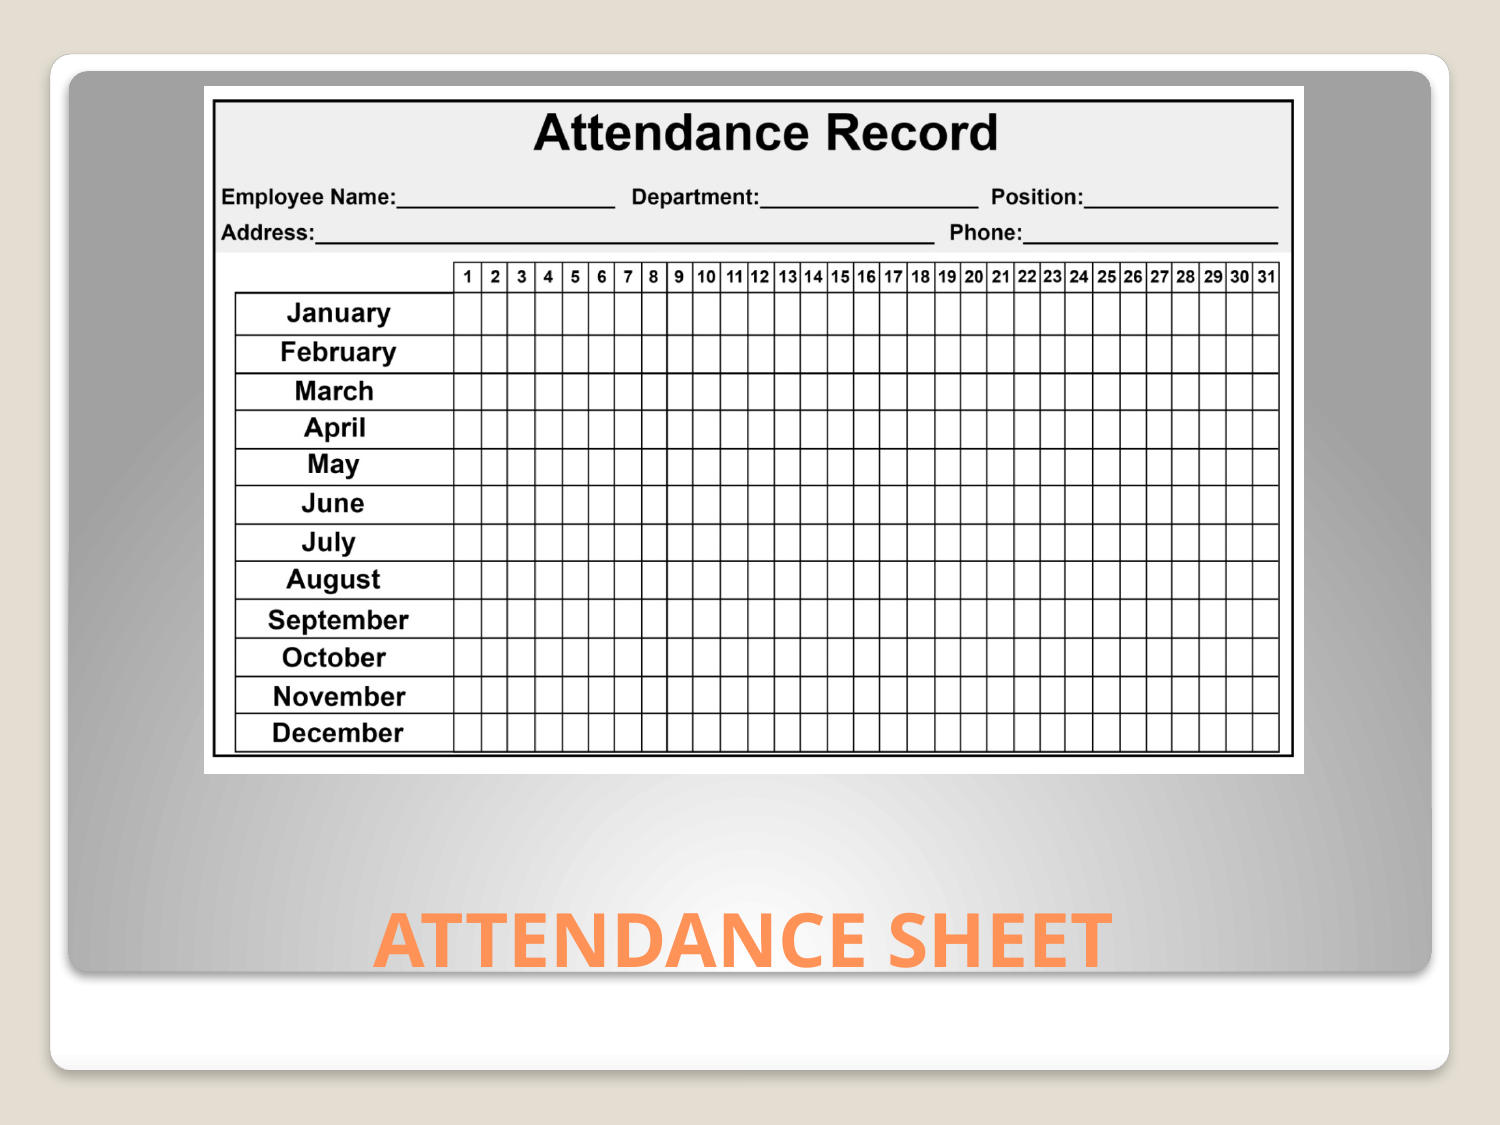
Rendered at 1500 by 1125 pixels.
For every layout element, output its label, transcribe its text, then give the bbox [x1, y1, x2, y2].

title ATTENDANCE SHEET [82, 817, 1425, 990]
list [203, 86, 1304, 775]
